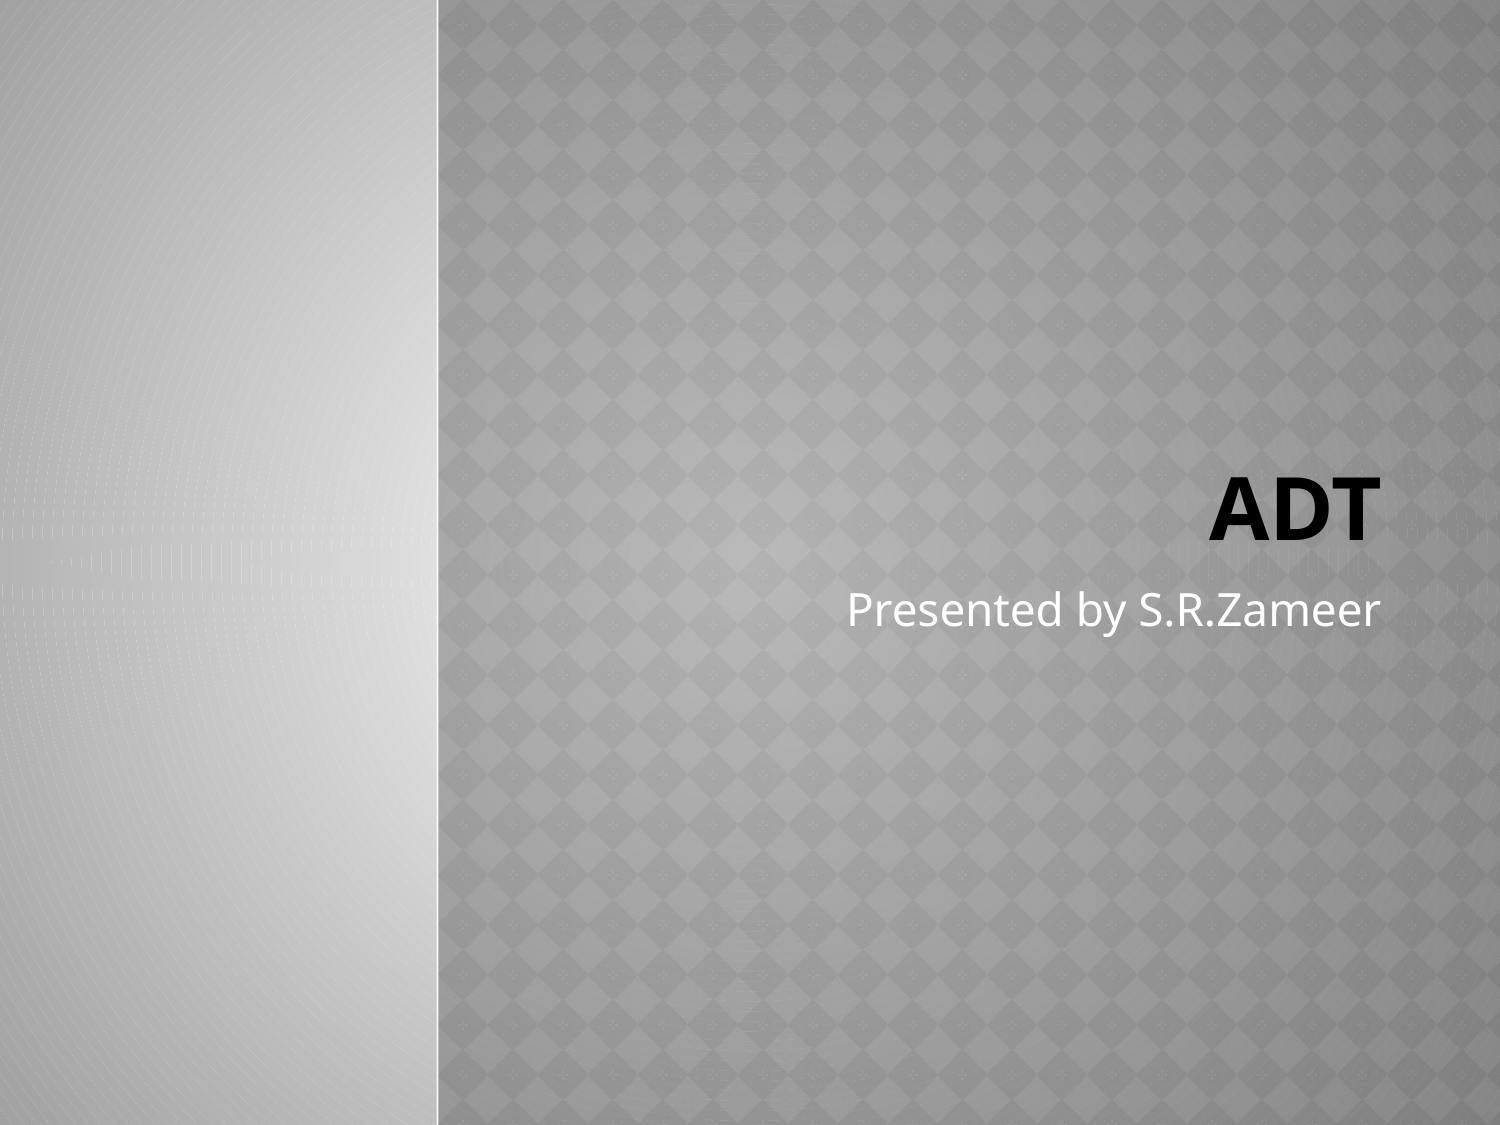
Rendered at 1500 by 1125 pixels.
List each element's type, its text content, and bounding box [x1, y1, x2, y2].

title ADT [552, 87, 1390, 558]
subtitle Presented by S.R.Zameer [550, 580, 1390, 762]
